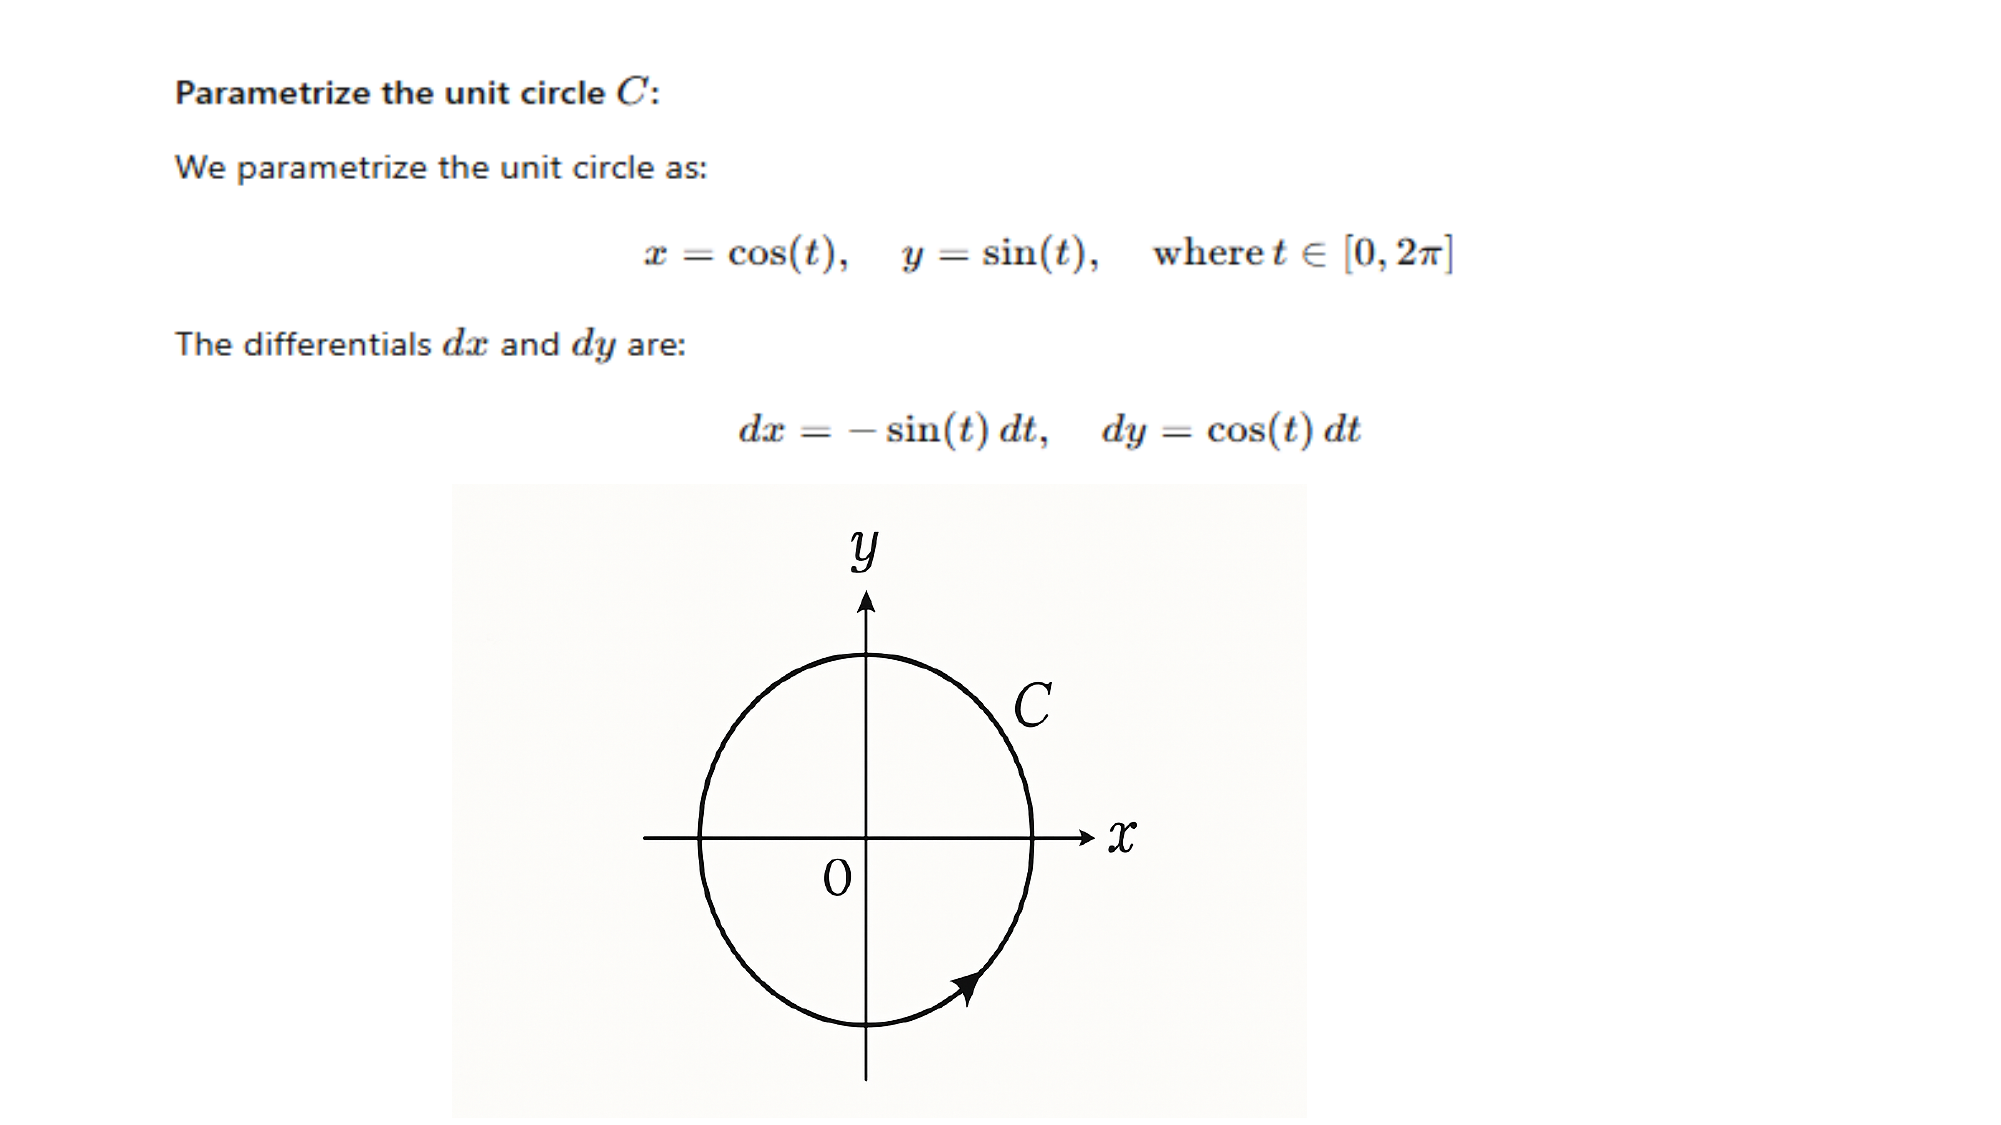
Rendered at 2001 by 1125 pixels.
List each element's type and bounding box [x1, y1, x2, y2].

picture [102, 37, 1658, 1118]
